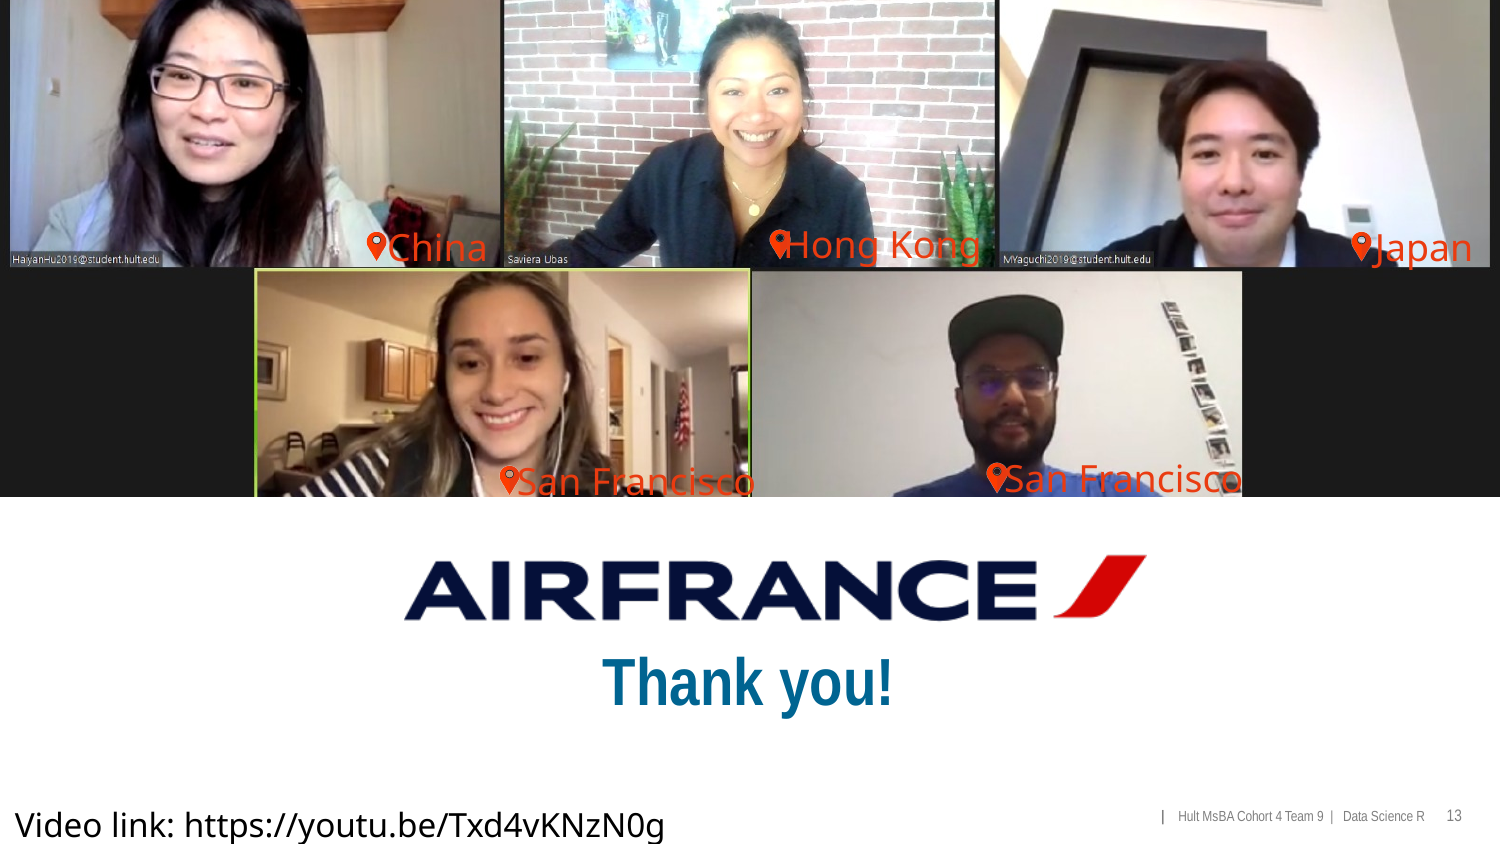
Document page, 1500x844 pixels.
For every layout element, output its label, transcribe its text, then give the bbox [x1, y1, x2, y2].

text_box Video link: https://youtu.be/Txd4vKNzN0g [0, 796, 963, 844]
text_box Thank you! [106, 638, 1392, 719]
picture [0, 0, 1500, 500]
picture [404, 505, 1148, 672]
